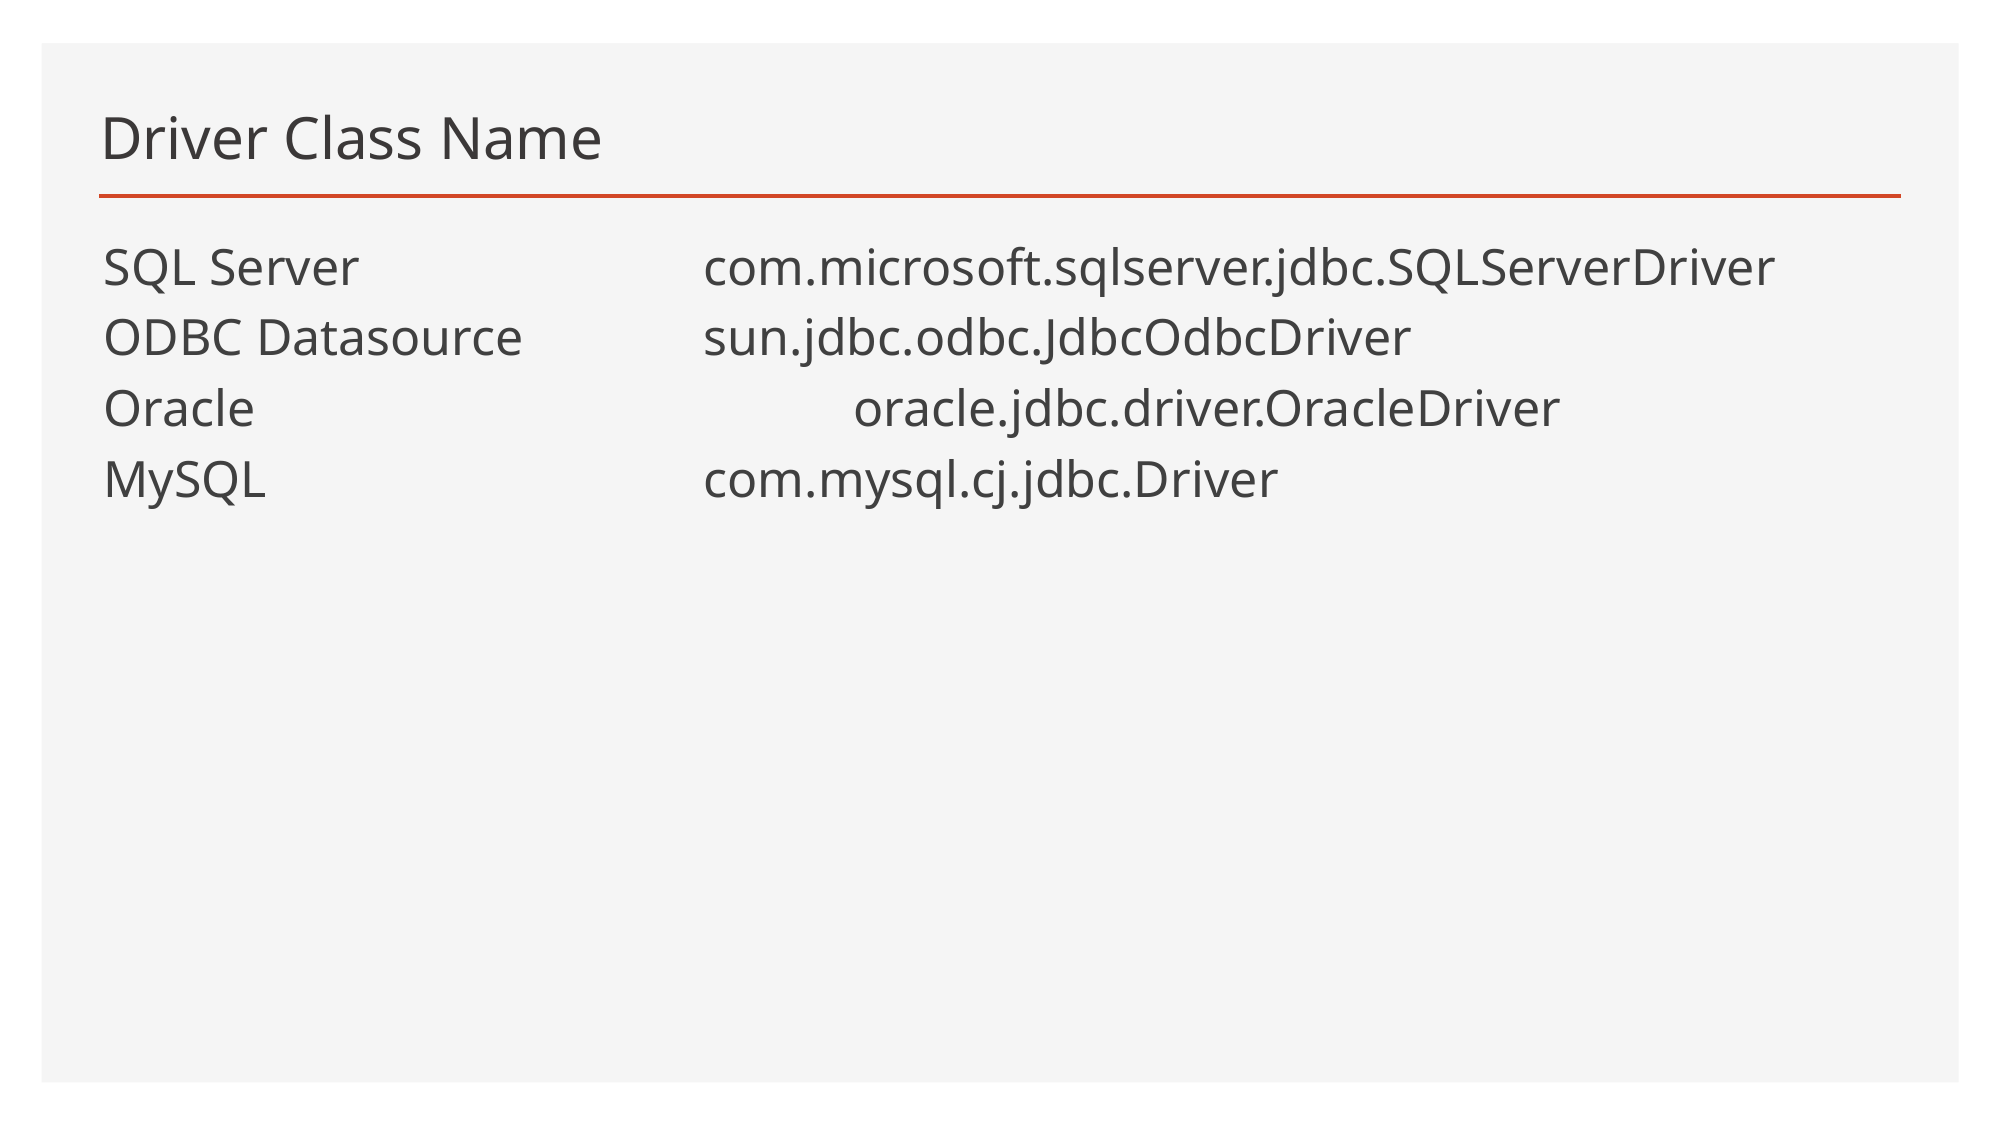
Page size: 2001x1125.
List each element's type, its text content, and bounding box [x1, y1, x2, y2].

text_box SQL Server com.microsoft.sqlserver.jdbc.SQLServerDriver ODBC Datasource sun.jdbc.odbc.JdbcOdbcDriver Oracle oracle.jdbc.driver.OracleDriver MySQL com.mysql.cj.jdbc.Driver [88, 250, 1845, 627]
title Driver Class Name [85, 73, 1214, 179]
